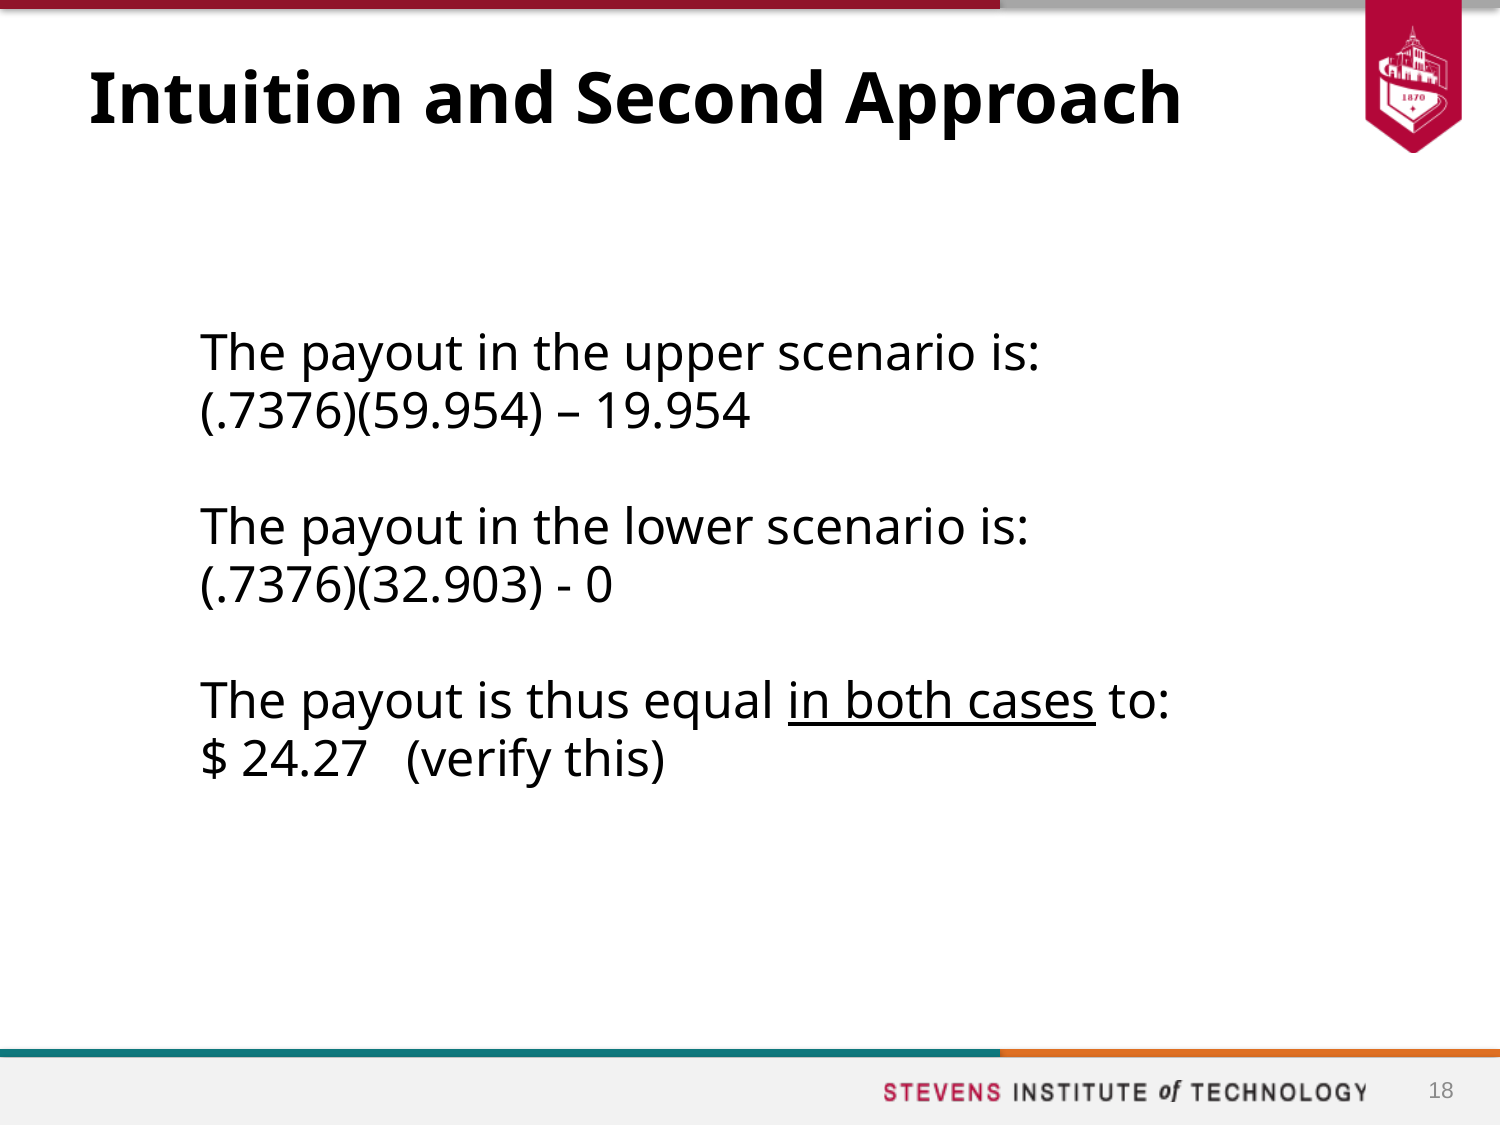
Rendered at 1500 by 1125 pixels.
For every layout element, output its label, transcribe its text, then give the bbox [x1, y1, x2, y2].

title Intuition and Second Approach [75, 45, 1425, 233]
slide_number 18 [1401, 1059, 1481, 1120]
list The payout in the upper scenario is: (.7376)(59.954) – 19.954 The payout in the lower scenario is: (.7376)(32.903) - 0 The payout is thus equal in both cases to: $ 24.27 (verify this) [185, 324, 1414, 1001]
